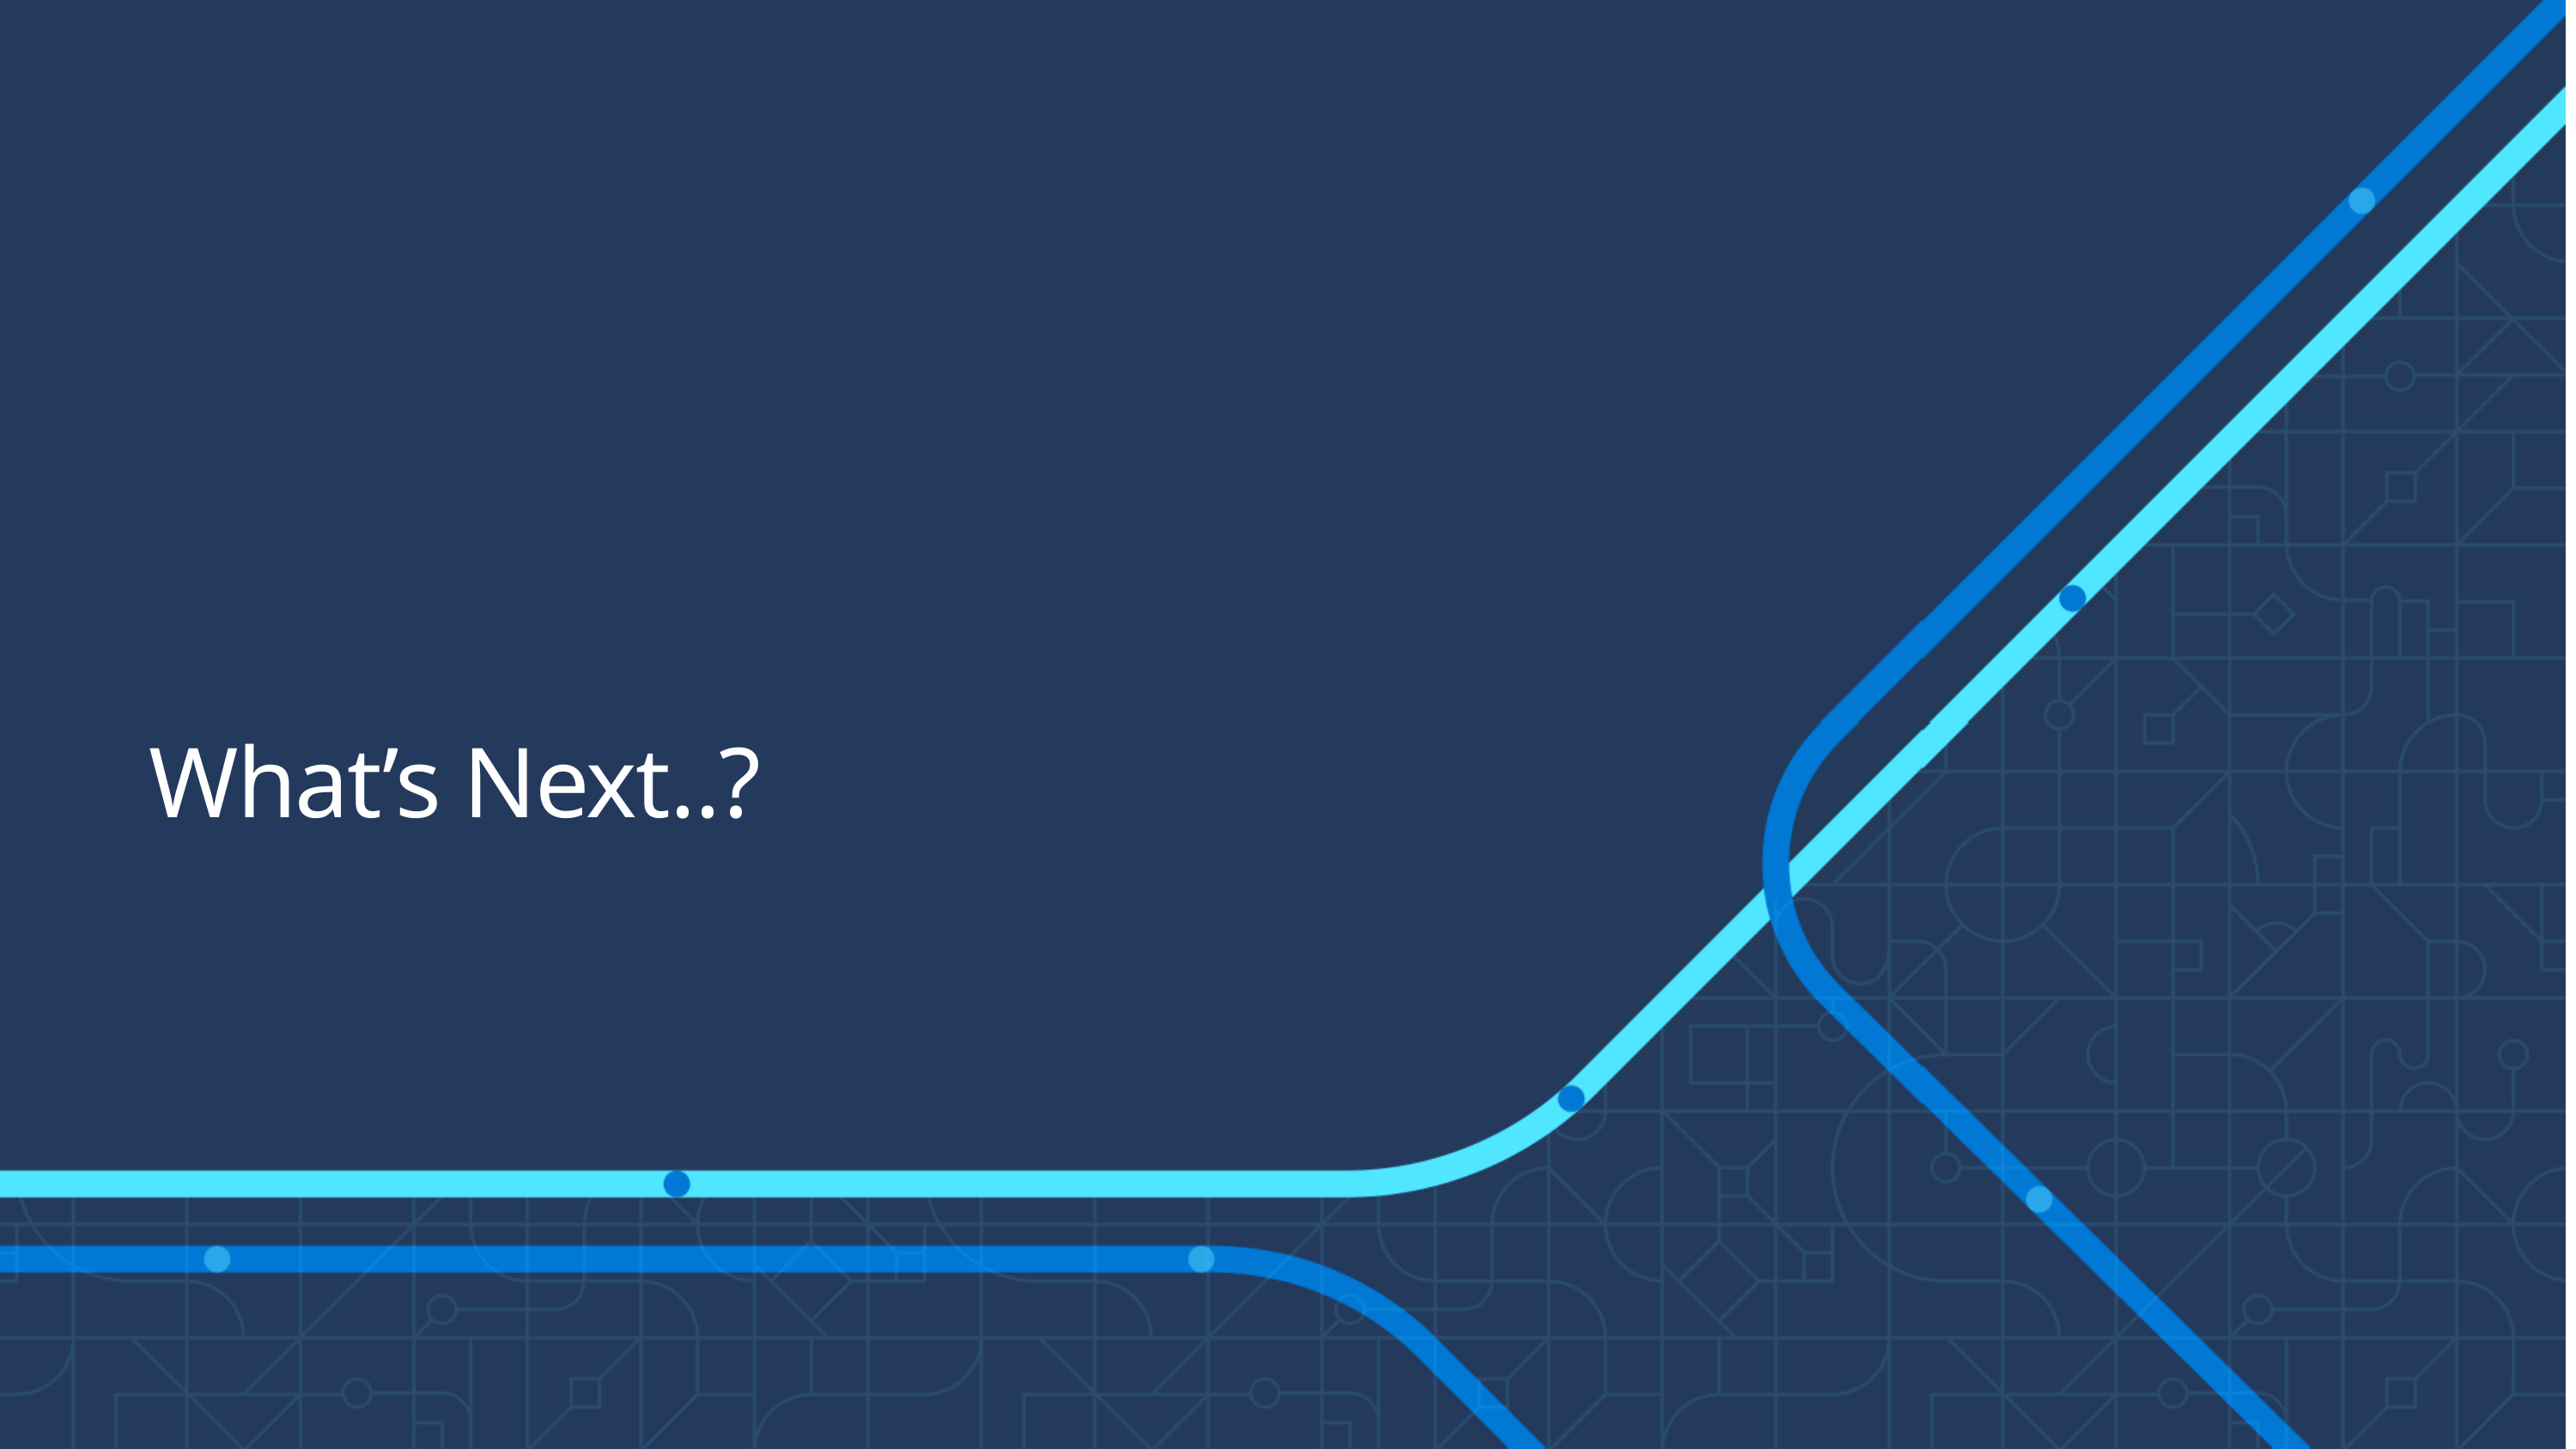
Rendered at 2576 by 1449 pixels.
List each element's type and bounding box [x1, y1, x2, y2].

text_box [0, 0, 2566, 1449]
